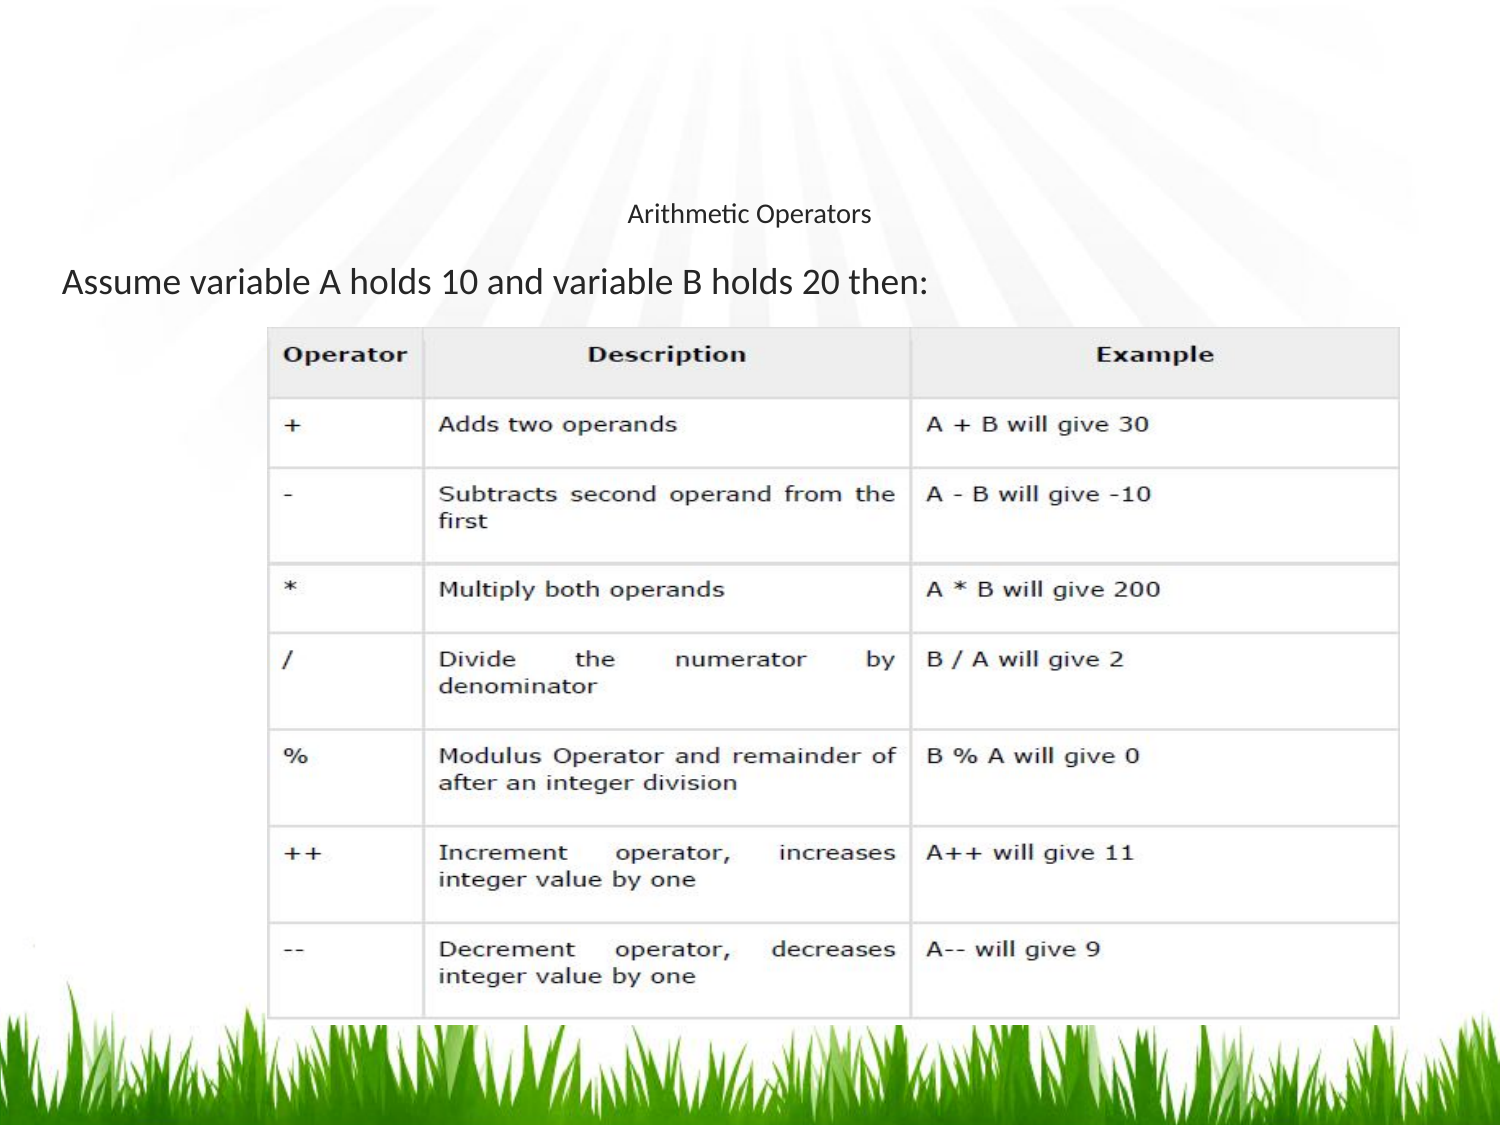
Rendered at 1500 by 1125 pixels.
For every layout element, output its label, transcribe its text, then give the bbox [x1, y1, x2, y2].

title Arithmetic Operators [75, 187, 1425, 238]
text_box Assume variable A holds 10 and variable B holds 20 then: [47, 249, 1274, 310]
picture [0, 0, 1500, 1125]
